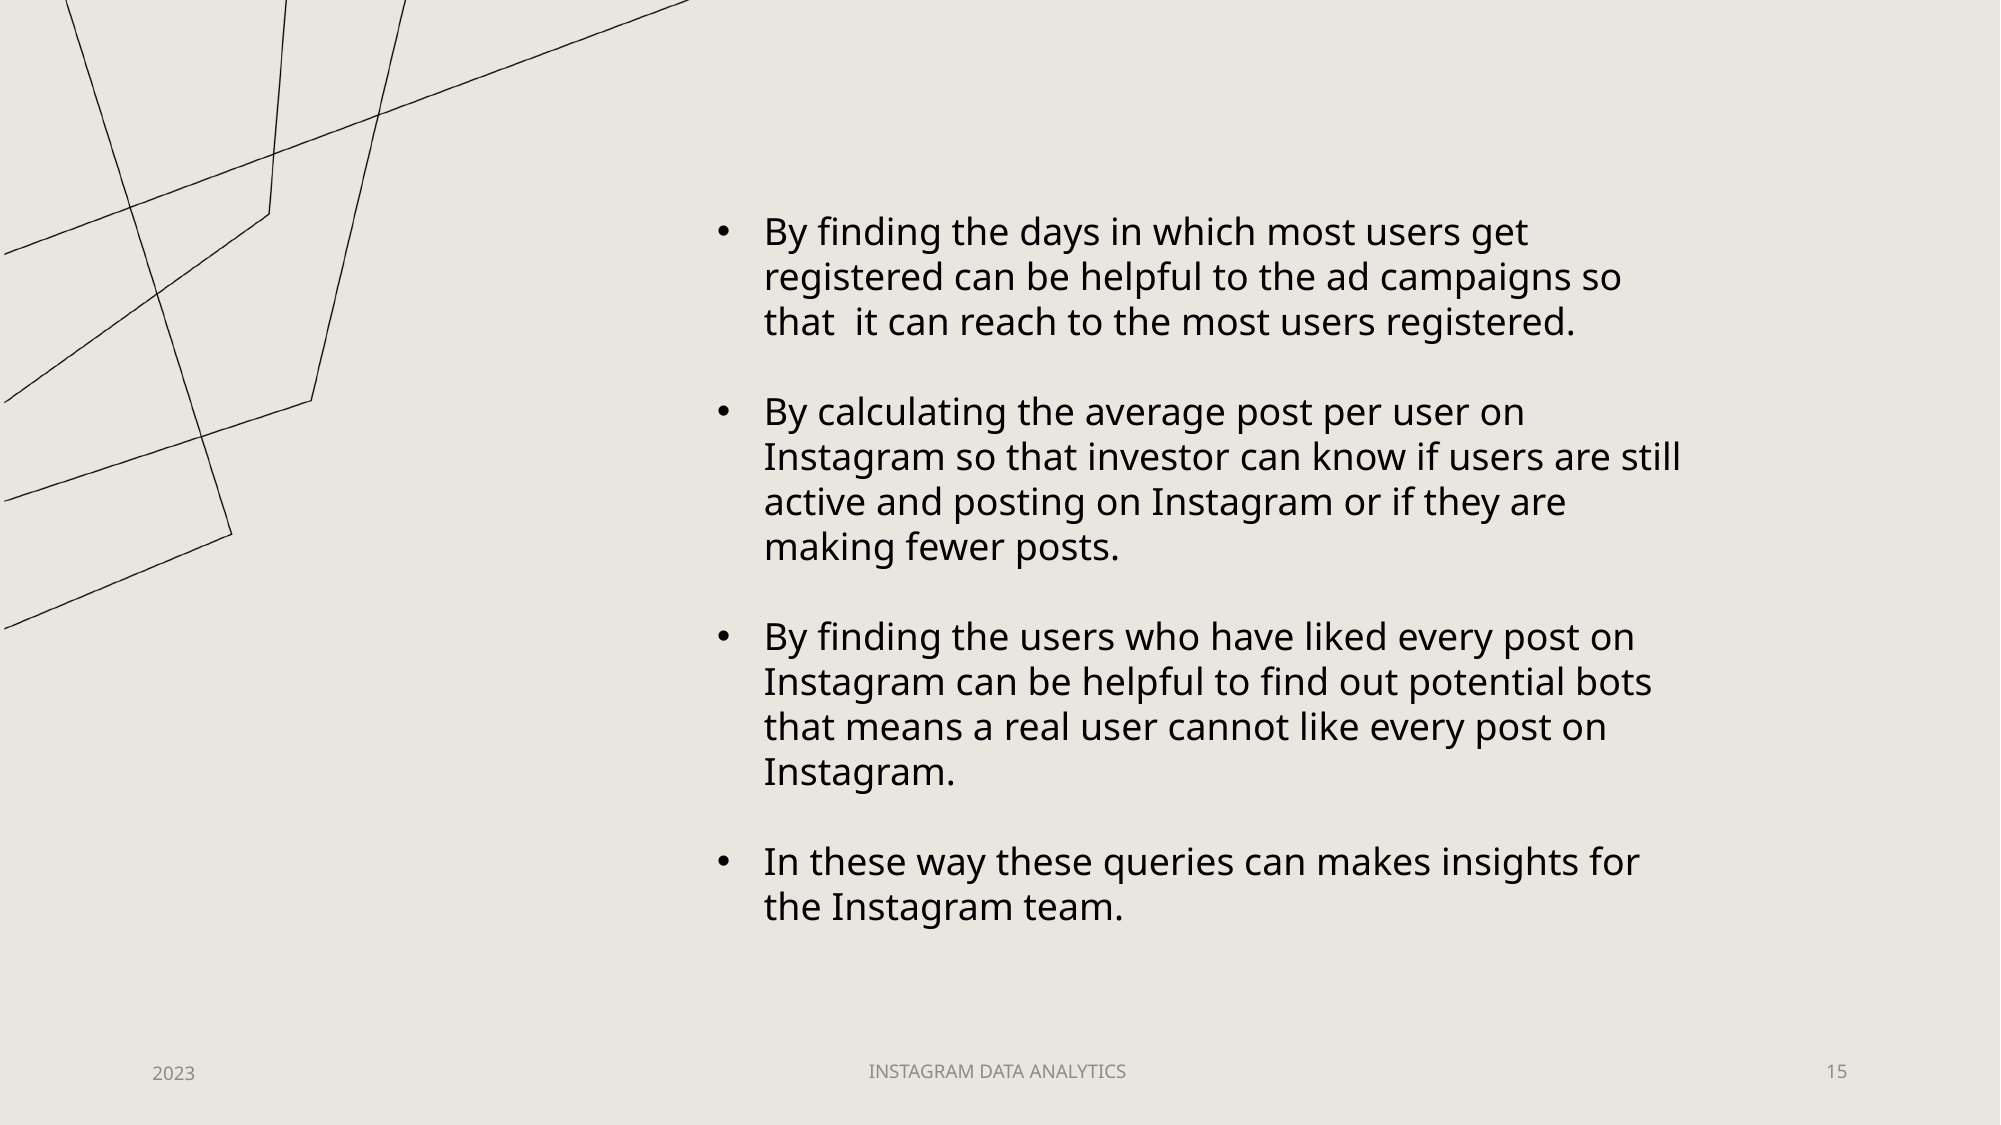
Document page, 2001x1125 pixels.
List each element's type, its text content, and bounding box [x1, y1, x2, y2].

slide_number 15 [1412, 1042, 1863, 1103]
picture [4, 0, 721, 642]
footer INSTAGRAM DATA ANALYTICS [662, 1042, 1338, 1103]
text_box By finding the days in which most users get registered can be helpful to the ad campaigns so that it can reach to the most users registered. By calculating the average post per user on Instagram so that investor can know if users are still active and posting on Instagram or if they are making fewer posts. By finding the users who have liked every post on Instagram can be helpful to find out potential bots that means a real user cannot like every post on Instagram. In these way these queries can makes insights for the Instagram team. [702, 200, 1703, 981]
slide_number 2023 [137, 1042, 588, 1103]
